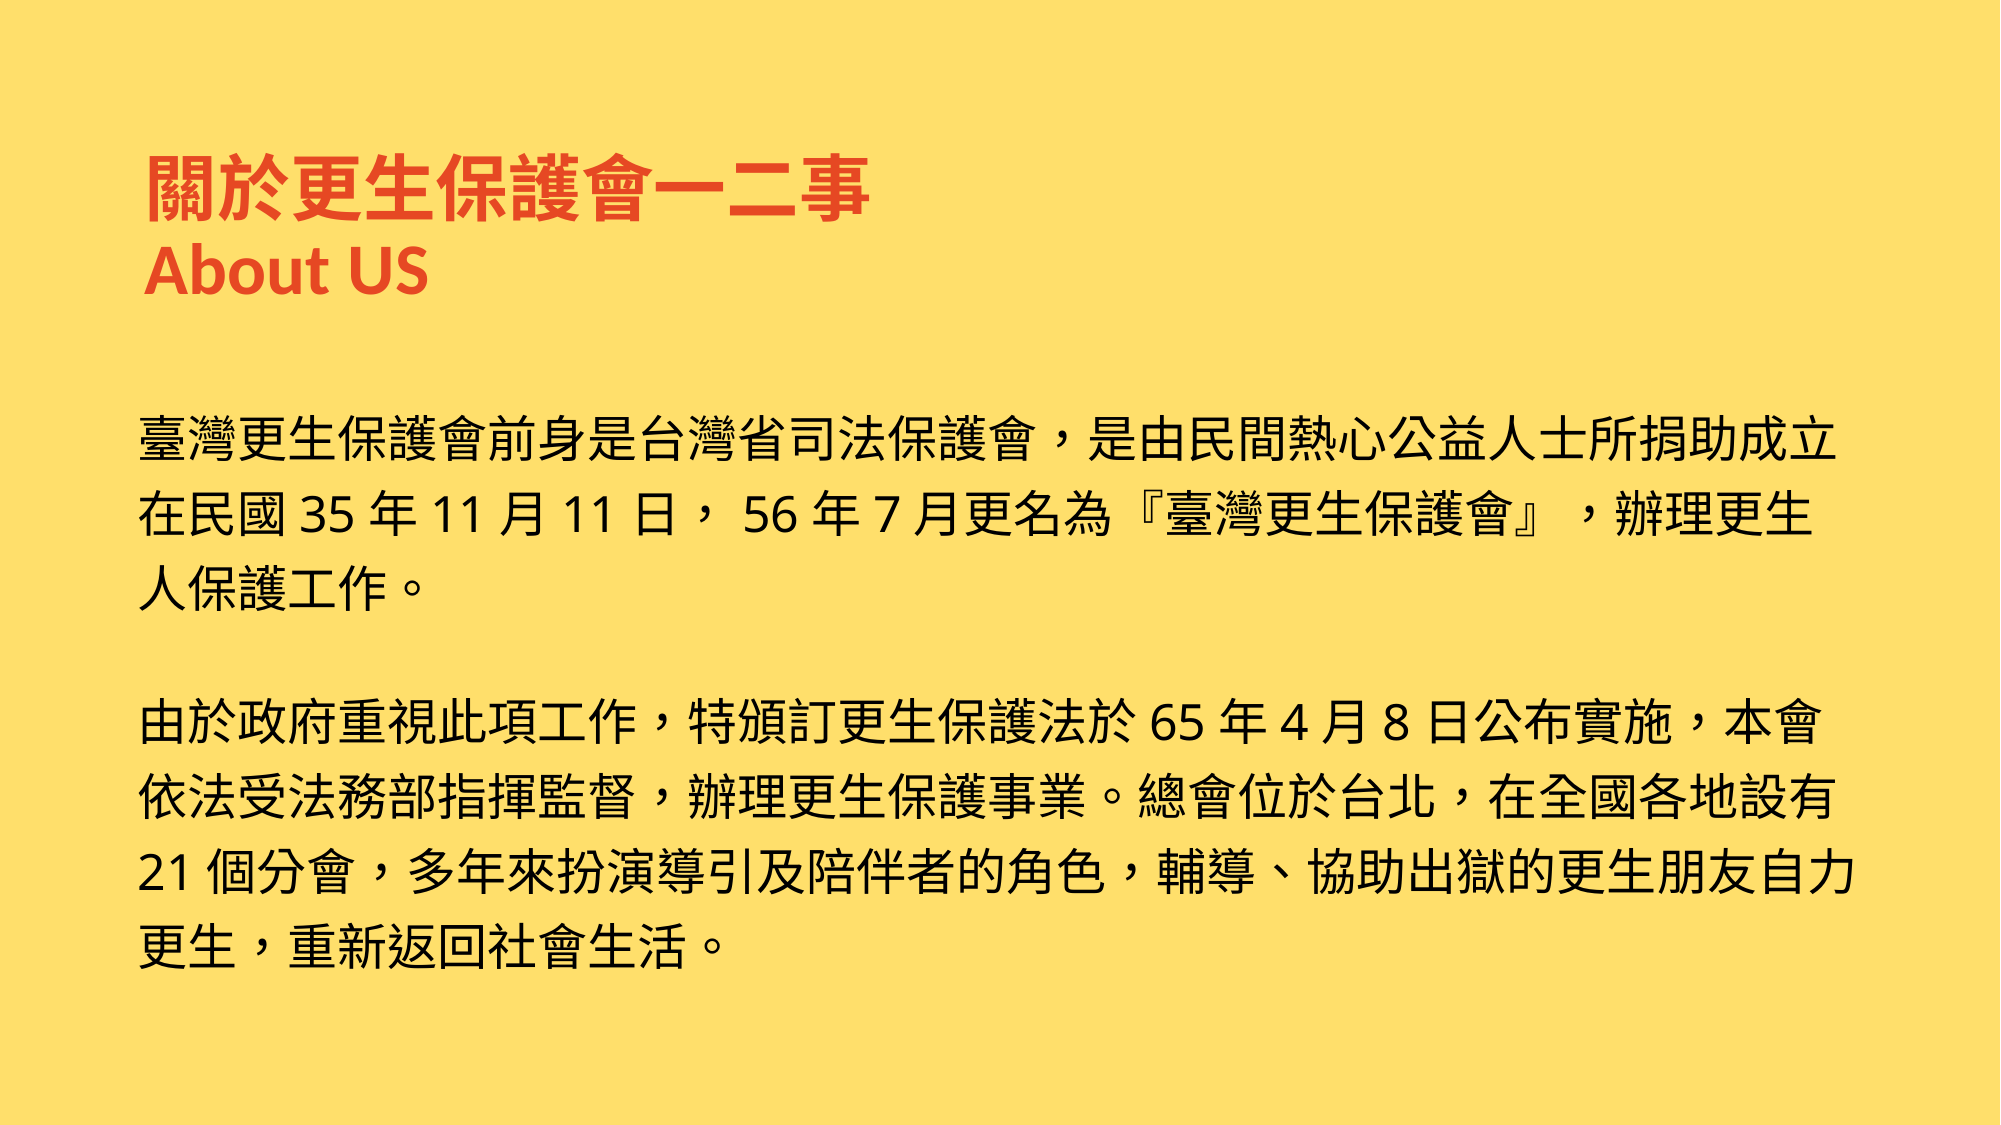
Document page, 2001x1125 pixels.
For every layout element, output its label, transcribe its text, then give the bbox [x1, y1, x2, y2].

list 臺灣更生保護會前身是台灣省司法保護會，是由民間熱心公益人士所捐助成立在民國35年11月11日，56年7月更名為『臺灣更生保護會』，辦理更生人保護工作。 由於政府重視此項工作，特頒訂更生保護法於65年4月8日公布實施，本會依法受法務部指揮監督，辦理更生保護事業。總會位於台北，在全國各地設有21個分會，多年來扮演導引及陪伴者的角色，輔導、協助出獄的更生朋友自力更生，重新返回社會生活。 [137, 377, 1863, 1020]
list 關於更生保護會一二事 About US [137, 145, 1863, 319]
